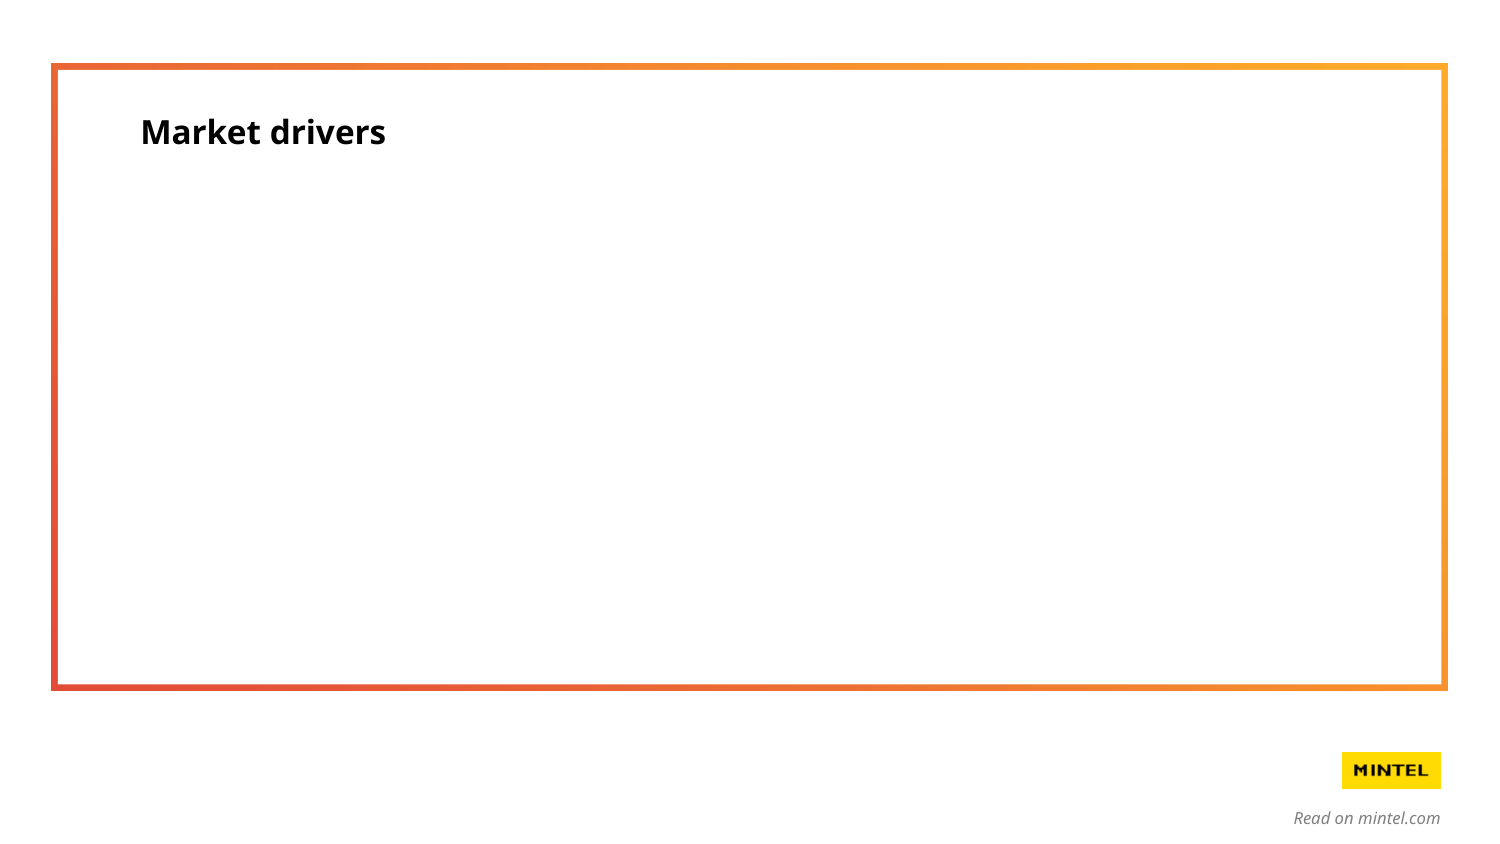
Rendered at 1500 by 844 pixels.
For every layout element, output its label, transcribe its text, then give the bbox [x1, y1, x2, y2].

picture [51, 63, 1448, 691]
list Read on mintel.com [1200, 799, 1441, 836]
picture [1342, 752, 1442, 789]
